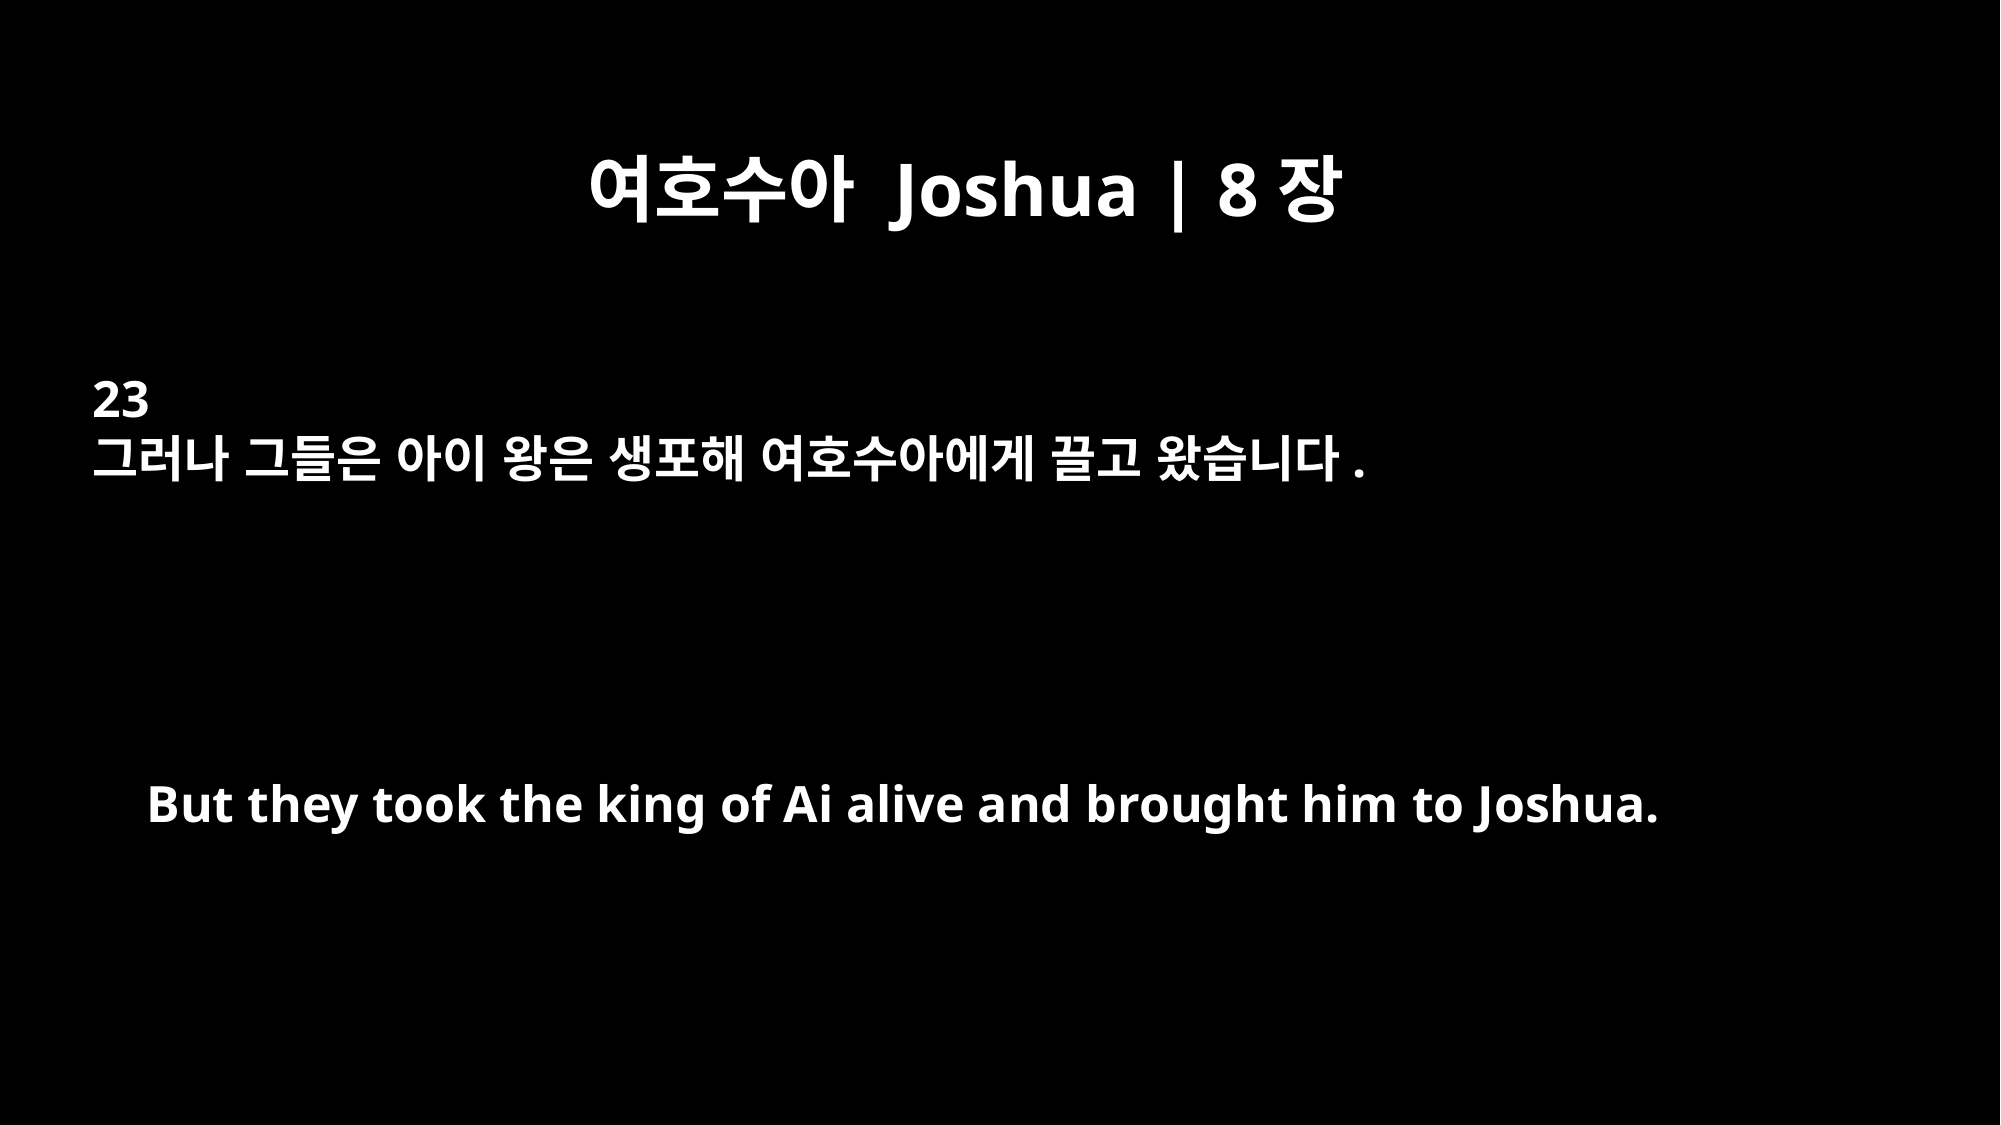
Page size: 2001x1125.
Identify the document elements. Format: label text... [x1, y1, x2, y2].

text_box But they took the king of Ai alive and brought him to Joshua. [131, 764, 1676, 840]
text_box 여호수아 Joshua | 8장 [572, 136, 1360, 239]
text_box 23 그러나 그들은 아이 왕은 생포해 여호수아에게 끌고 왔습니다. [78, 359, 1383, 495]
